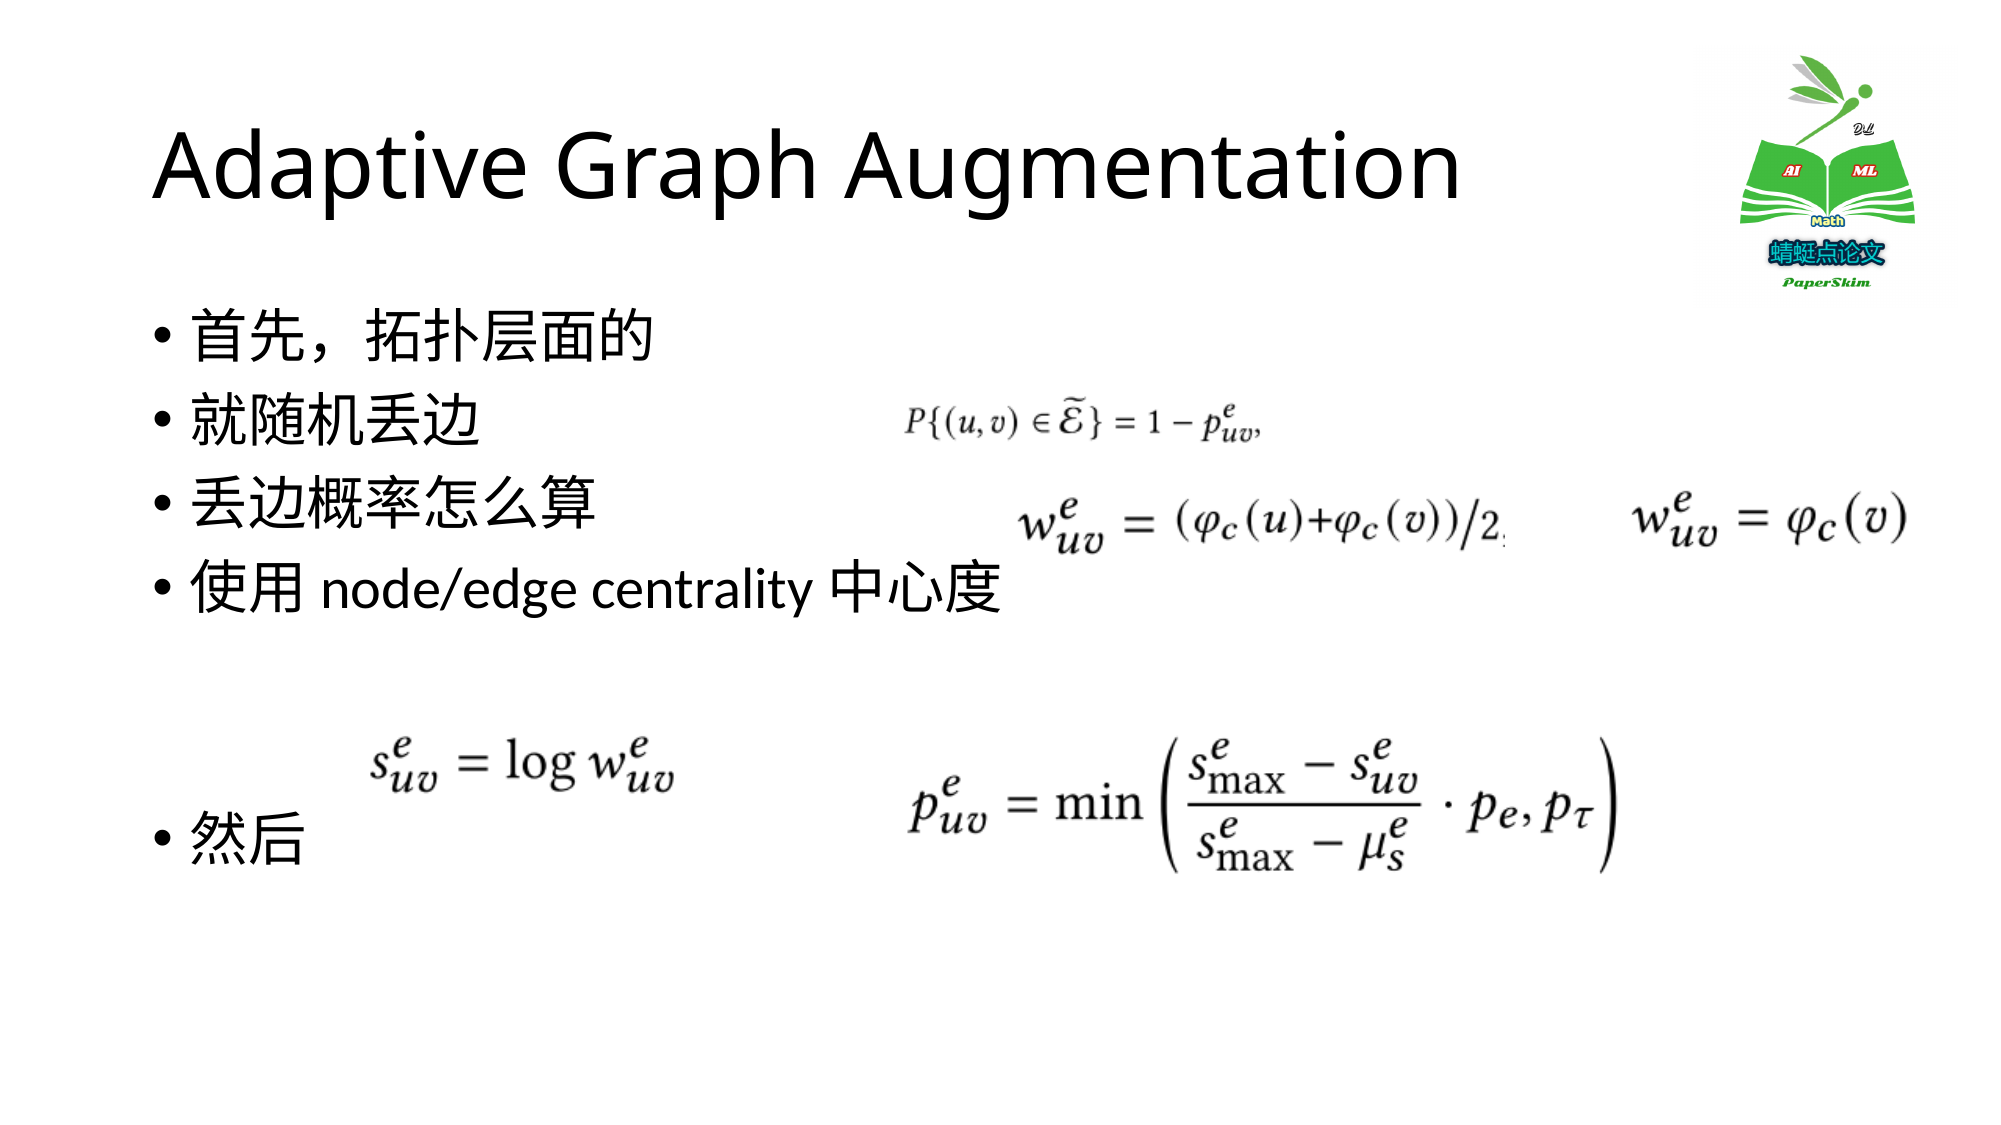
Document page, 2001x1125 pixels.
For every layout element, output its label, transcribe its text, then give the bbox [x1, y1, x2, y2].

picture [366, 727, 685, 800]
picture [1011, 493, 1505, 563]
picture [889, 714, 1627, 885]
title Adaptive Graph Augmentation [137, 59, 1863, 278]
picture [1626, 485, 1913, 553]
picture [1693, 45, 1958, 308]
picture [889, 381, 1274, 454]
list 首先，拓扑层面的 就随机丢边 丢边概率怎么算 使用node/edge centrality中心度 然后 [137, 299, 1863, 1014]
